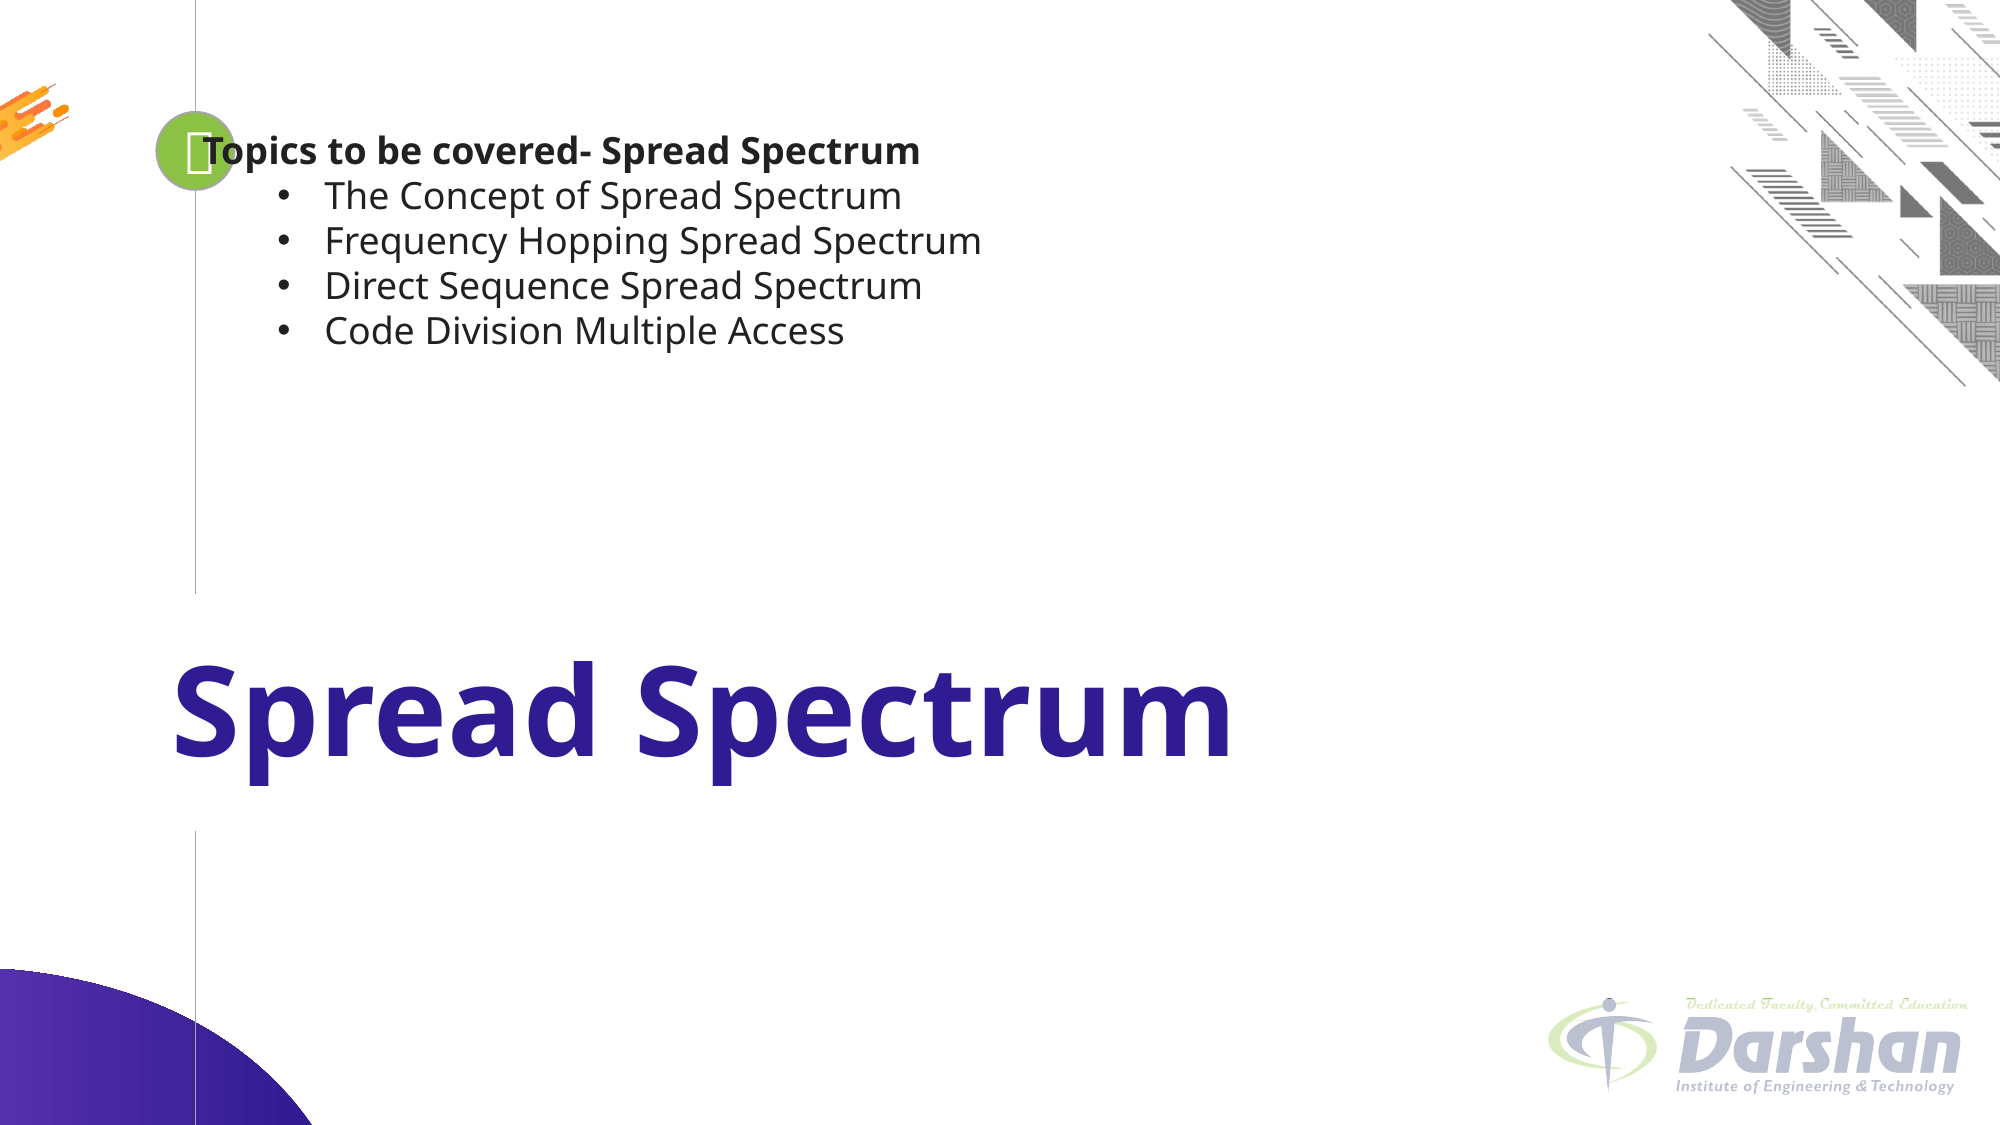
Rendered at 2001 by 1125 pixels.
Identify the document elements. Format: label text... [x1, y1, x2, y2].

text_box  [155, 110, 221, 190]
text_box Topics to be covered- Spread Spectrum The Concept of Spread Spectrum Frequency Hopping Spread Spectrum Direct Sequence Spread Spectrum Code Division Multiple Access [187, 120, 998, 360]
title Spread Spectrum [156, 323, 1882, 792]
table_header [1548, 998, 1968, 1095]
picture [0, 65, 90, 193]
